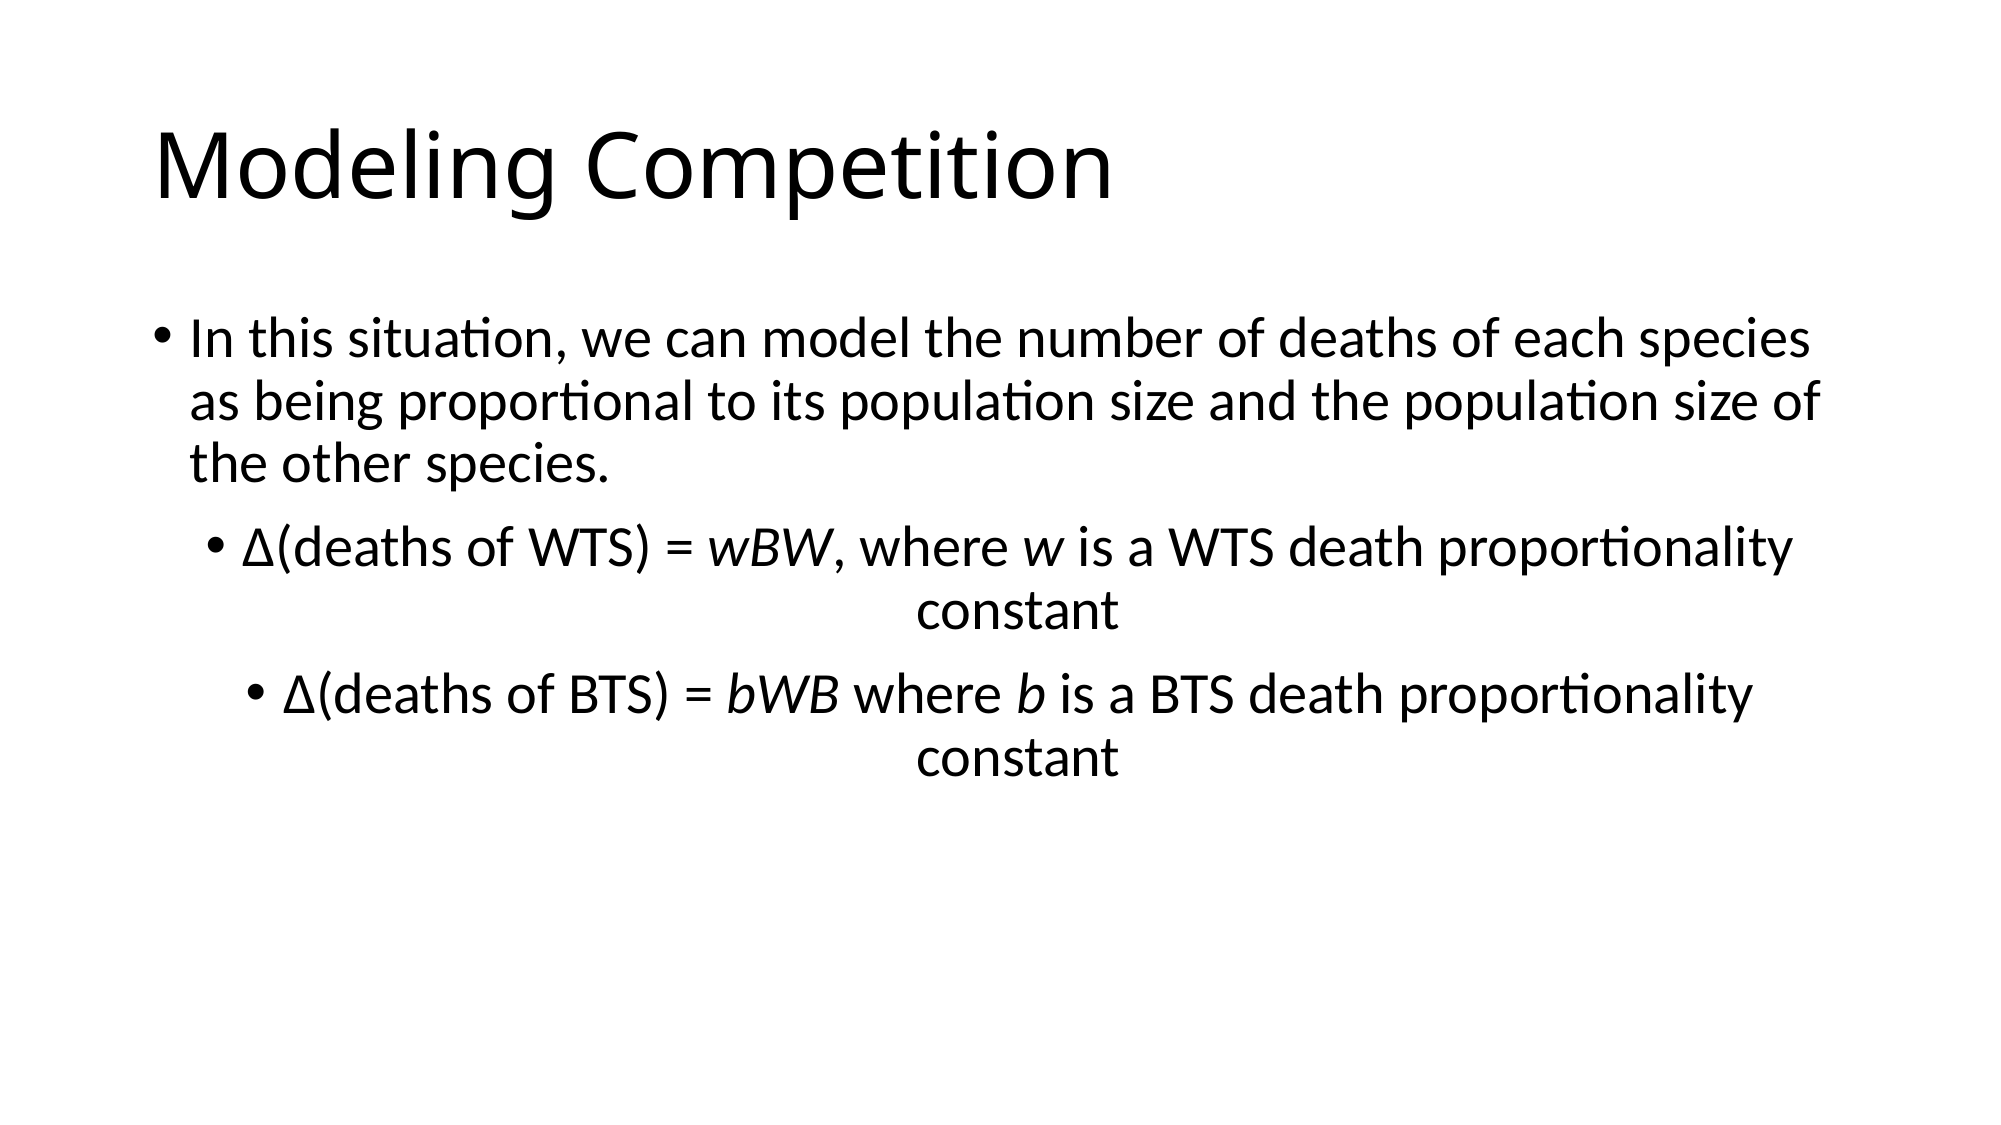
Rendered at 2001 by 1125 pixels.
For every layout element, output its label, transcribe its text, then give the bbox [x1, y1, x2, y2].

text_box In this situation, we can model the number of deaths of each species as being proportional to its population size and the population size of the other species. Δ(deaths of WTS) = wBW, where w is a WTS death proportionality constant Δ(deaths of BTS) = bWB where b is a BTS death proportionality constant [137, 299, 1863, 1013]
text_box Modeling Competition [137, 59, 1863, 278]
